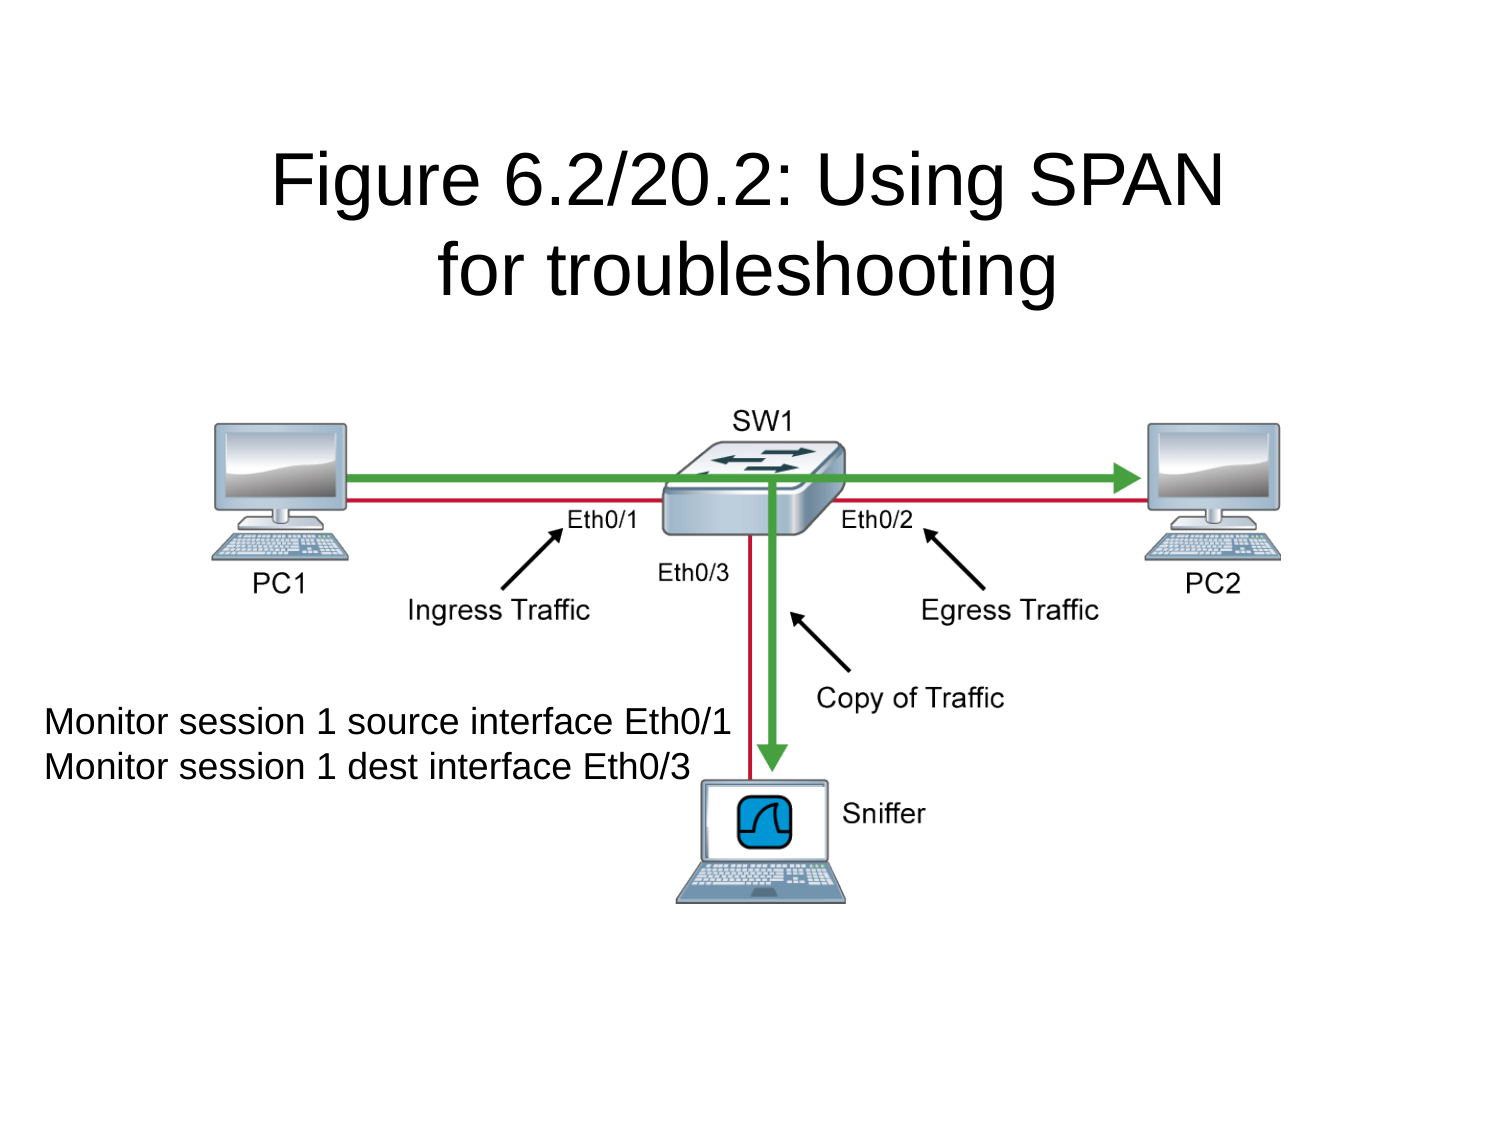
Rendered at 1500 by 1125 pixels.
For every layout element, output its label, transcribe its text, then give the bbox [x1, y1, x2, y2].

title Figure 6.2/20.2: Using SPAN for troubleshooting [214, 168, 1284, 272]
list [211, 407, 1281, 904]
text_box Monitor session 1 source interface Eth0/1 Monitor session 1 dest interface Eth0/3 [28, 689, 206, 795]
